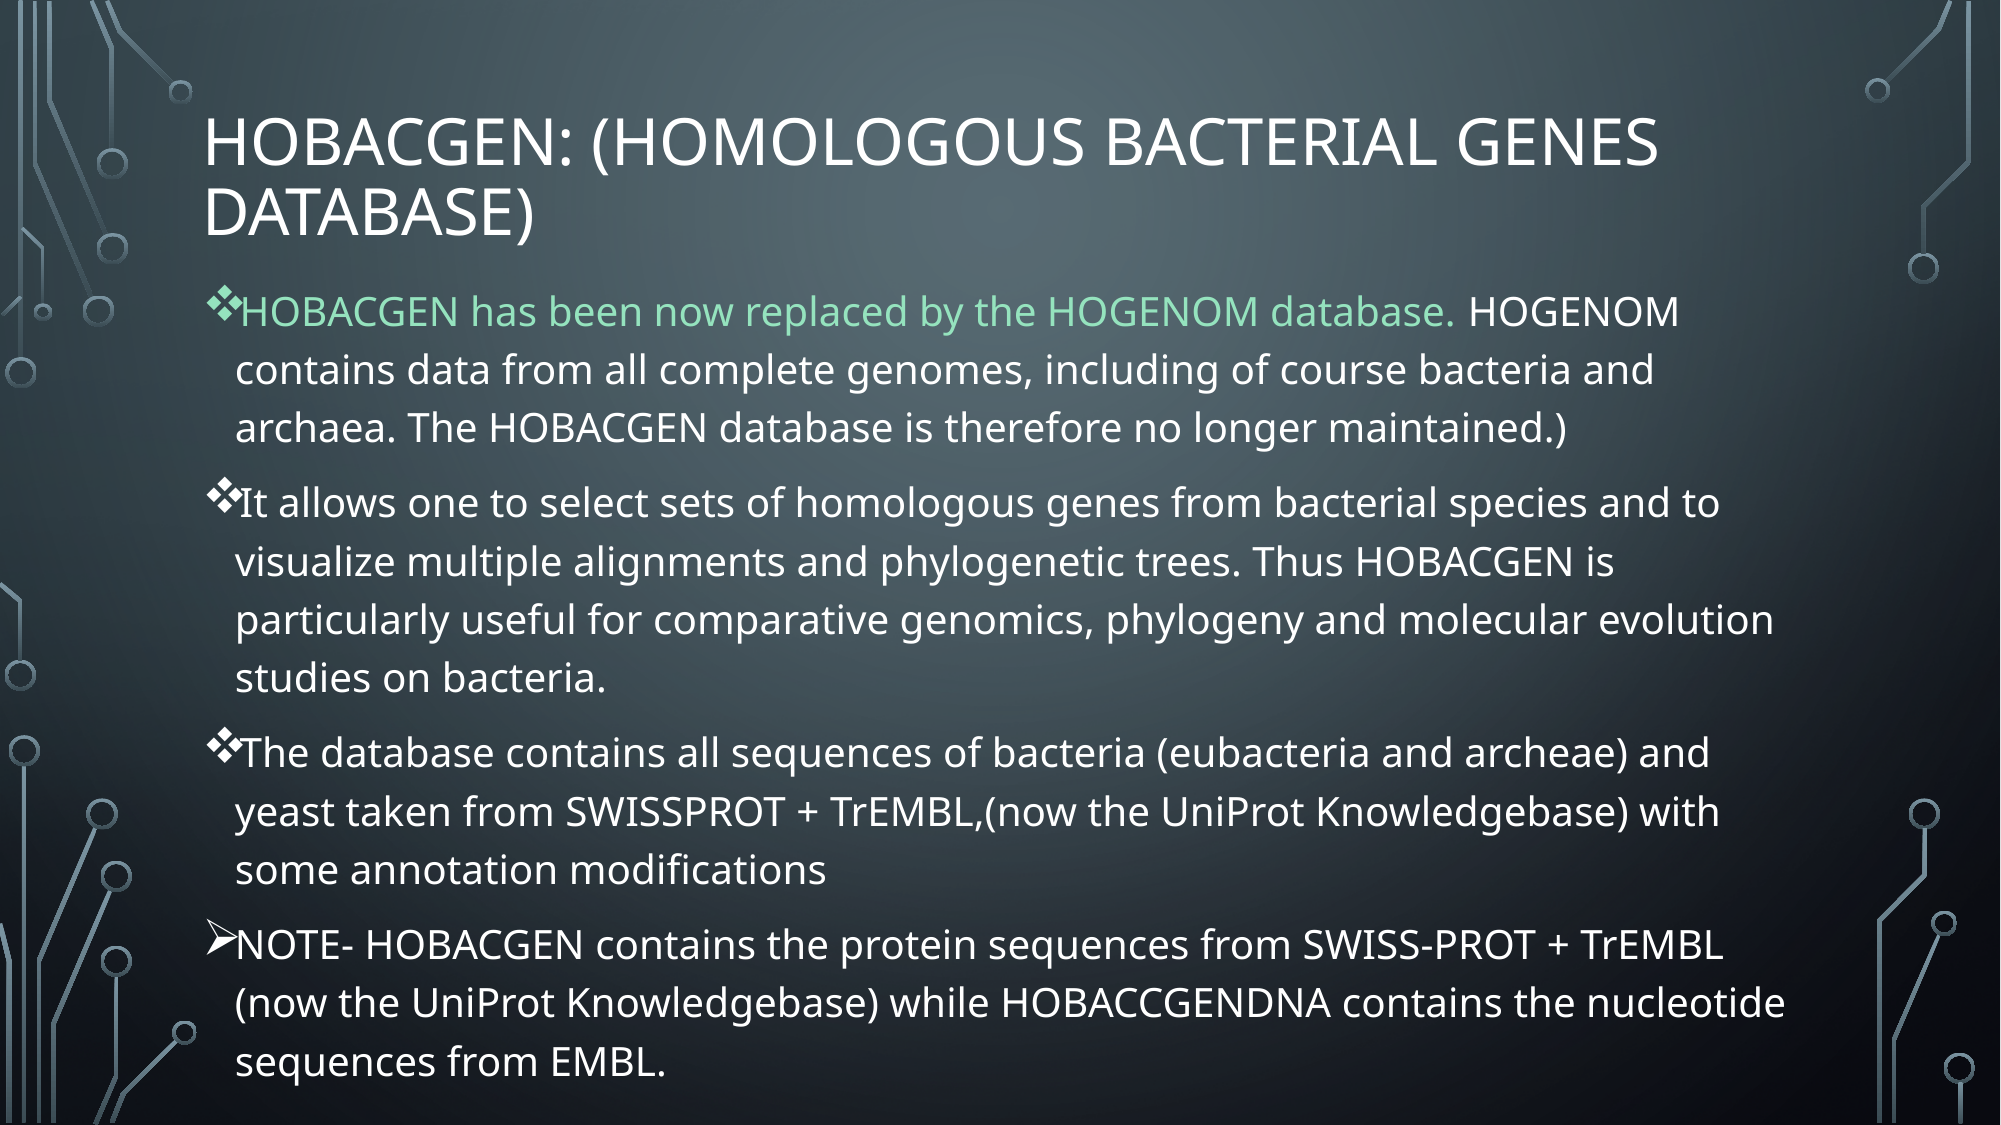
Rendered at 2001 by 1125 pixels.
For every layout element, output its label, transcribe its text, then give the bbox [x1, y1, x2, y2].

title HOBACGEN: (Homologous Bacterial Genes Database) [187, 101, 1813, 258]
list HOBACGEN has been now replaced by the HOGENOM database. HOGENOM contains data from all complete genomes, including of course bacteria and archaea. The HOBACGEN database is therefore no longer maintained.) It allows one to select sets of homologous genes from bacterial species and to visualize multiple alignments and phylogenetic trees. Thus HOBACGEN is particularly useful for comparative genomics, phylogeny and molecular evolution studies on bacteria. The database contains all sequences of bacteria (eubacteria and archeae) and yeast taken from SWISSPROT + TrEMBL,(now the UniProt Knowledgebase) with some annotation modifications NOTE- HOBACGEN contains the protein sequences from SWISS-PROT + TrEMBL (now the UniProt Knowledgebase) while HOBACCGENDNA contains the nucleotide sequences from EMBL. [187, 268, 1813, 1096]
